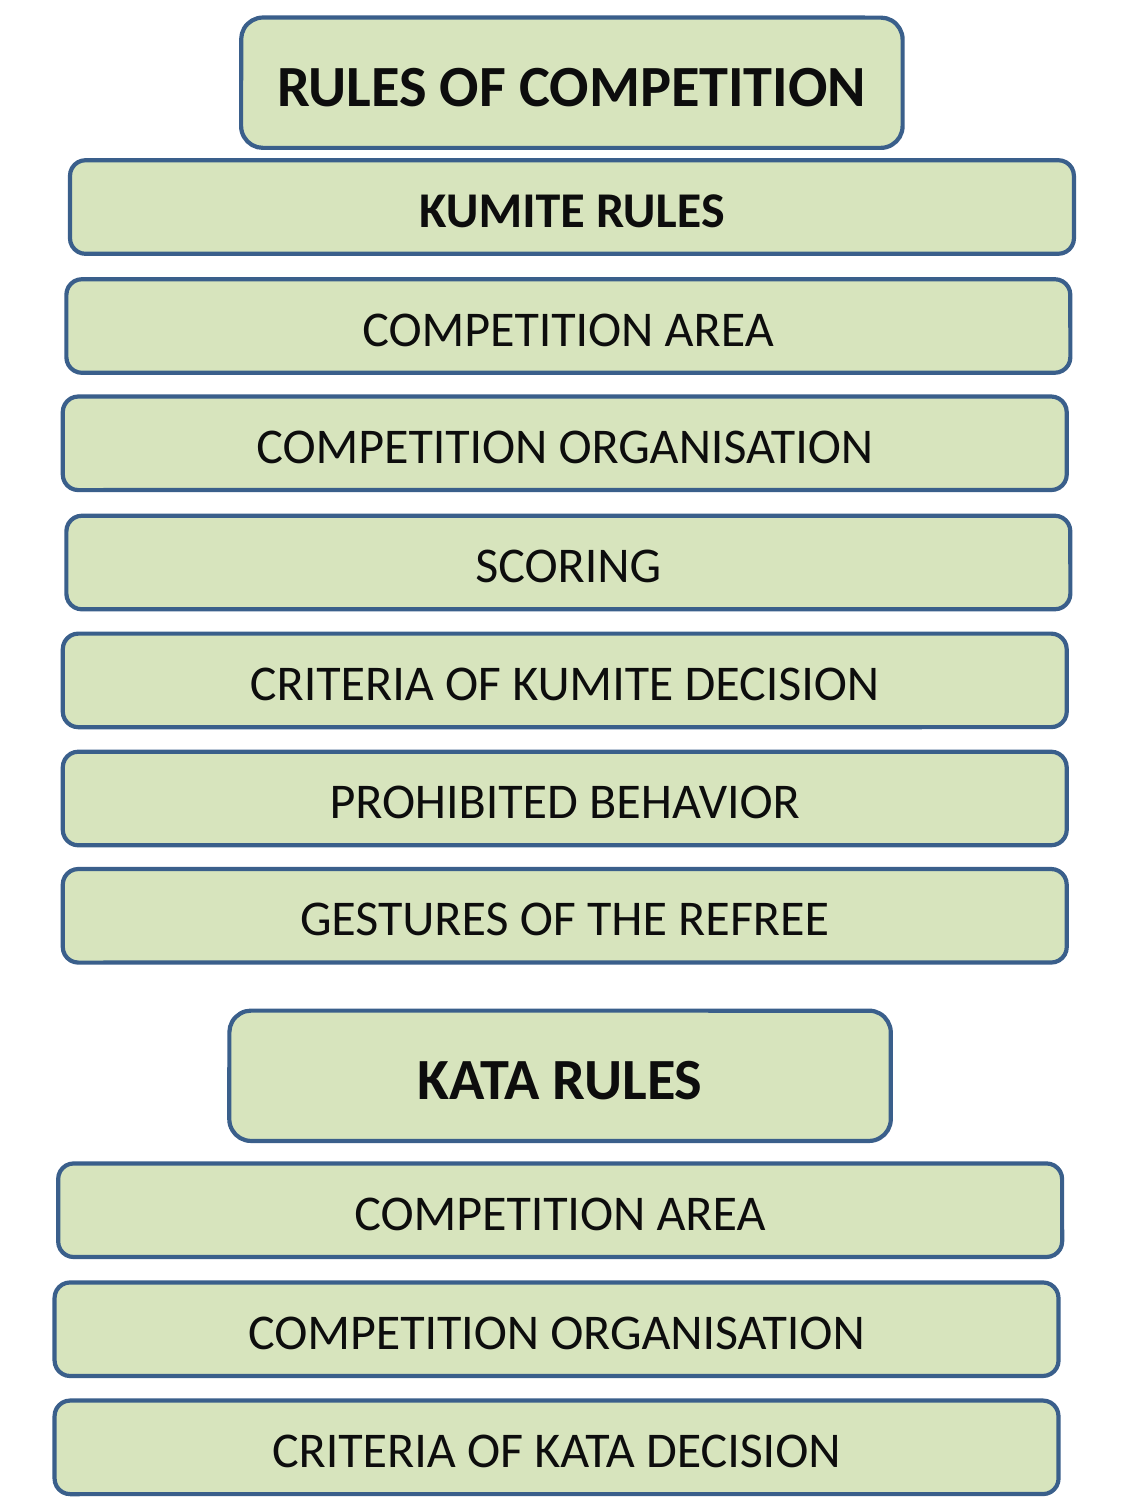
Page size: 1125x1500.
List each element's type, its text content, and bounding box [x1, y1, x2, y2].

text_box COMPETITION ORGANISATION [52, 1280, 1061, 1379]
text_box COMPETITION AREA [56, 1161, 1065, 1260]
text_box RULES OF COMPETITION [239, 15, 905, 150]
text_box SCORING [64, 513, 1073, 612]
text_box CRITERIA OF KUMITE DECISION [60, 631, 1069, 730]
text_box COMPETITION AREA [64, 277, 1073, 375]
text_box KUMITE RULES [67, 158, 1077, 256]
text_box GESTURES OF THE REFREE [60, 866, 1069, 965]
text_box CRITERIA OF KATA DECISION [52, 1398, 1061, 1497]
text_box PROHIBITED BEHAVIOR [60, 749, 1069, 848]
text_box KATA RULES [227, 1008, 893, 1144]
text_box COMPETITION ORGANISATION [60, 394, 1069, 493]
